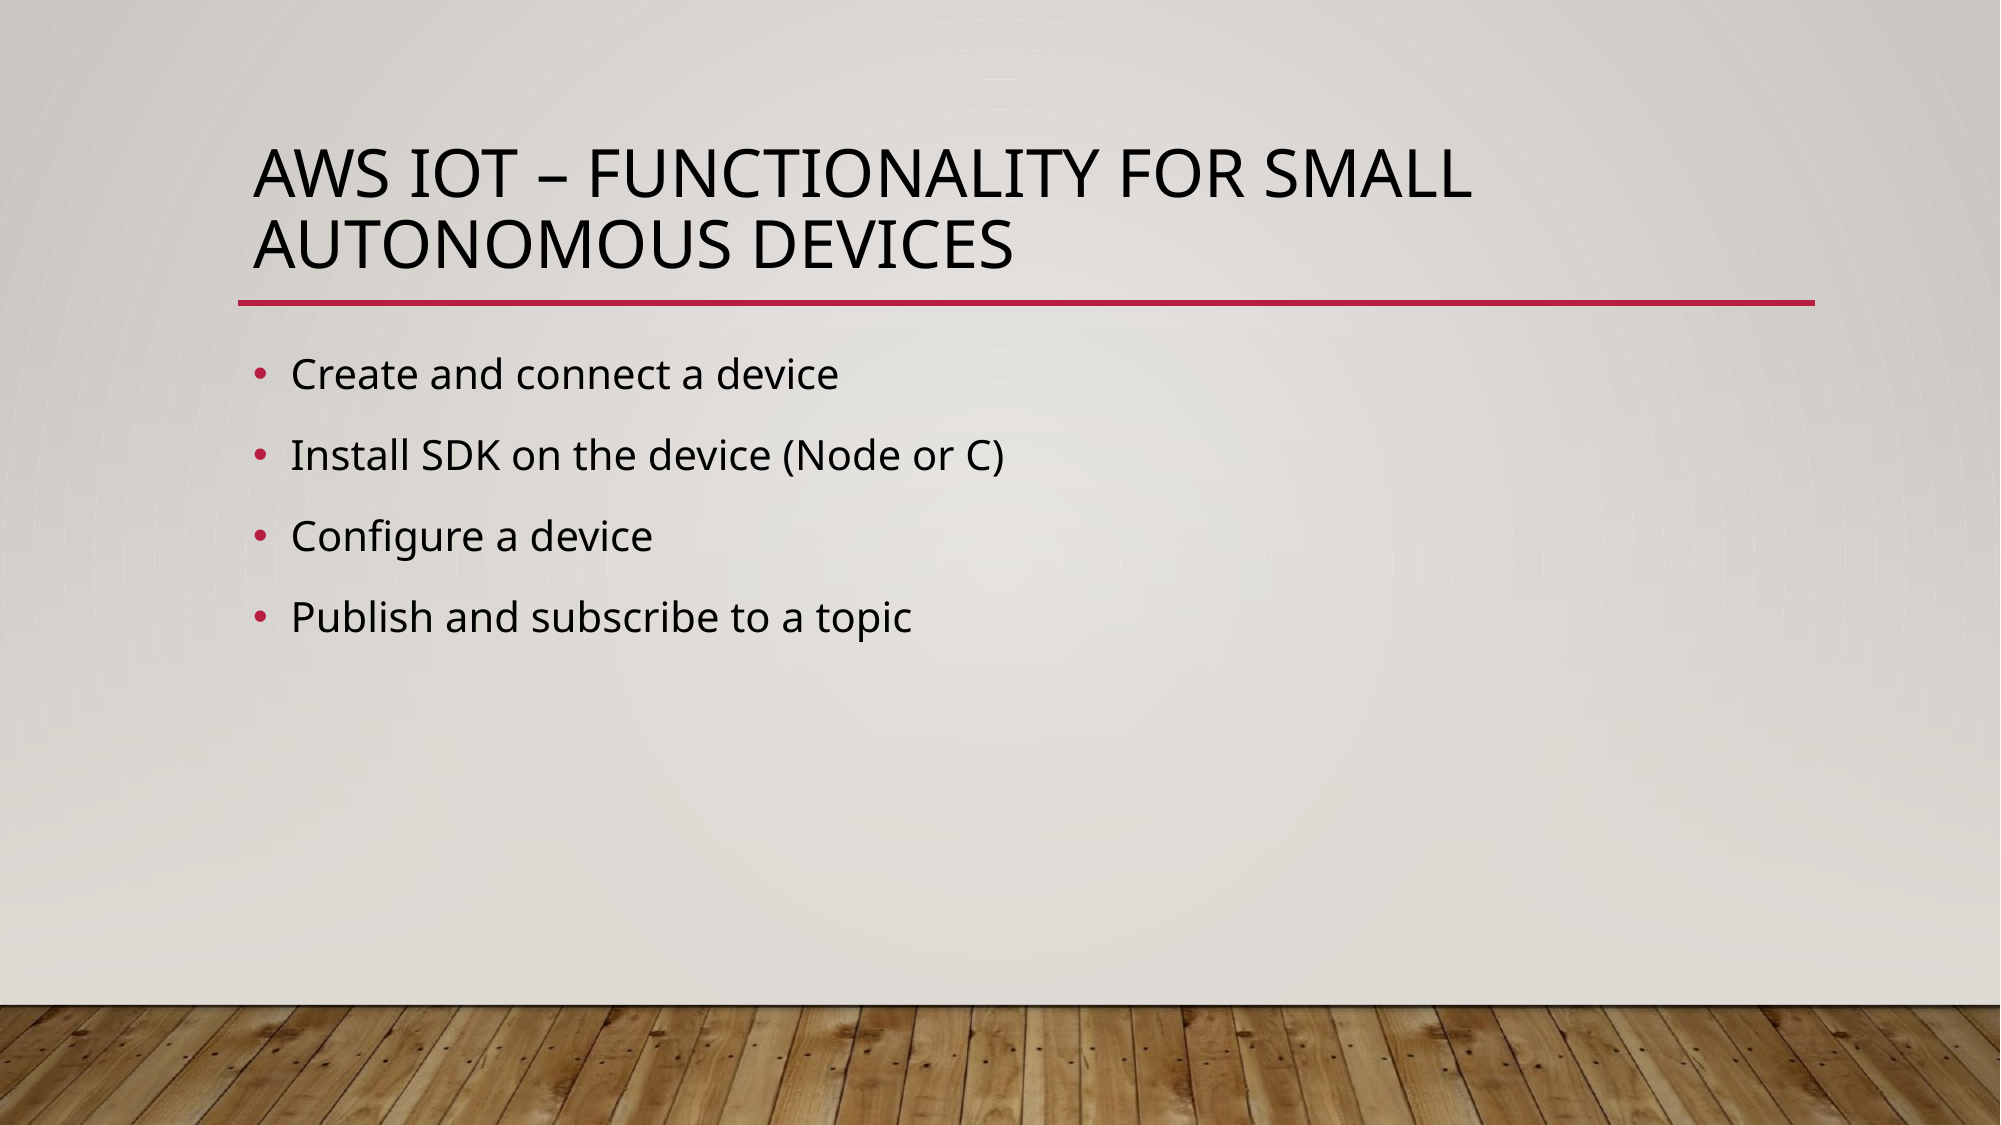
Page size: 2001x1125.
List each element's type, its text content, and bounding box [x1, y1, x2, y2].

list Create and connect a device Install SDK on the device (Node or C) Configure a device Publish and subscribe to a topic [238, 330, 1814, 897]
picture [0, 1005, 2000, 1125]
title AWS IOT – FUNCTIONALITY FOR SMALL AUTONOMOUS DEVICES [238, 131, 1814, 305]
